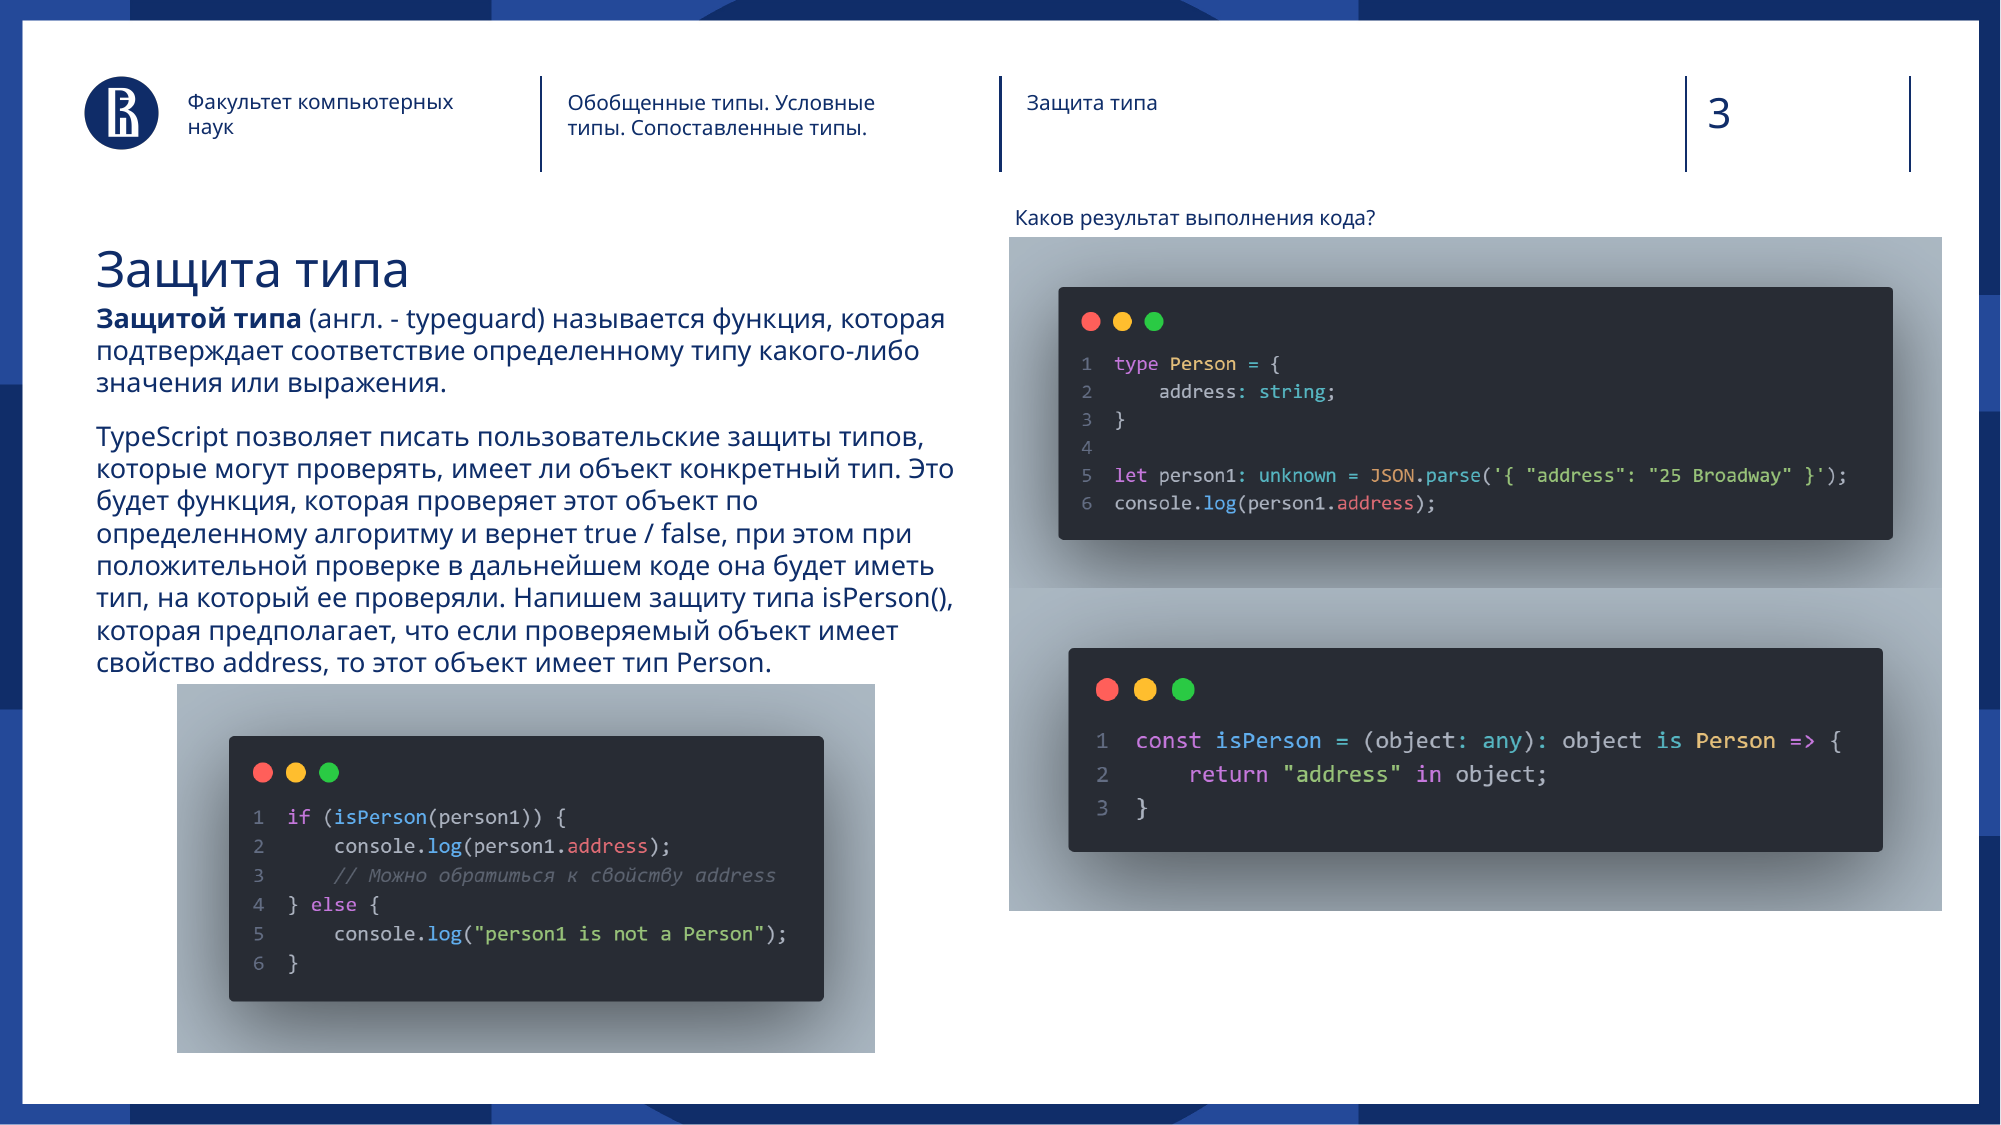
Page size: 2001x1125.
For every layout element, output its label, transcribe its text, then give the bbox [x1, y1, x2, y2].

list Обобщенные типы. Условные типы. Сопоставленные типы. [567, 90, 907, 157]
list Факультет компьютерных наук [187, 88, 500, 157]
list Защитой типа (англ. - typeguard) называется функция, которая подтверждает соответствие определенному типу какого-либо значения или выражения. TypeScript позволяет писать пользовательские защиты типов, которые могут проверять, имеет ли объект конкретный тип. Это будет функция, которая проверяет этот объект по определенному алгоритму и вернет true / false, при этом при положительной проверке в дальнейшем коде она будет иметь тип, на который ее проверяли. Напишем защиту типа isPerson(), которая предполагает, что если проверяемый объект имеет свойство address, то этот объект имеет тип Person. [96, 301, 957, 858]
picture [0, 0, 2001, 1125]
text_box Каков результат выполнения кода? [999, 197, 1440, 237]
title Защита типа [96, 237, 957, 301]
list Защита типа [1026, 90, 1367, 157]
